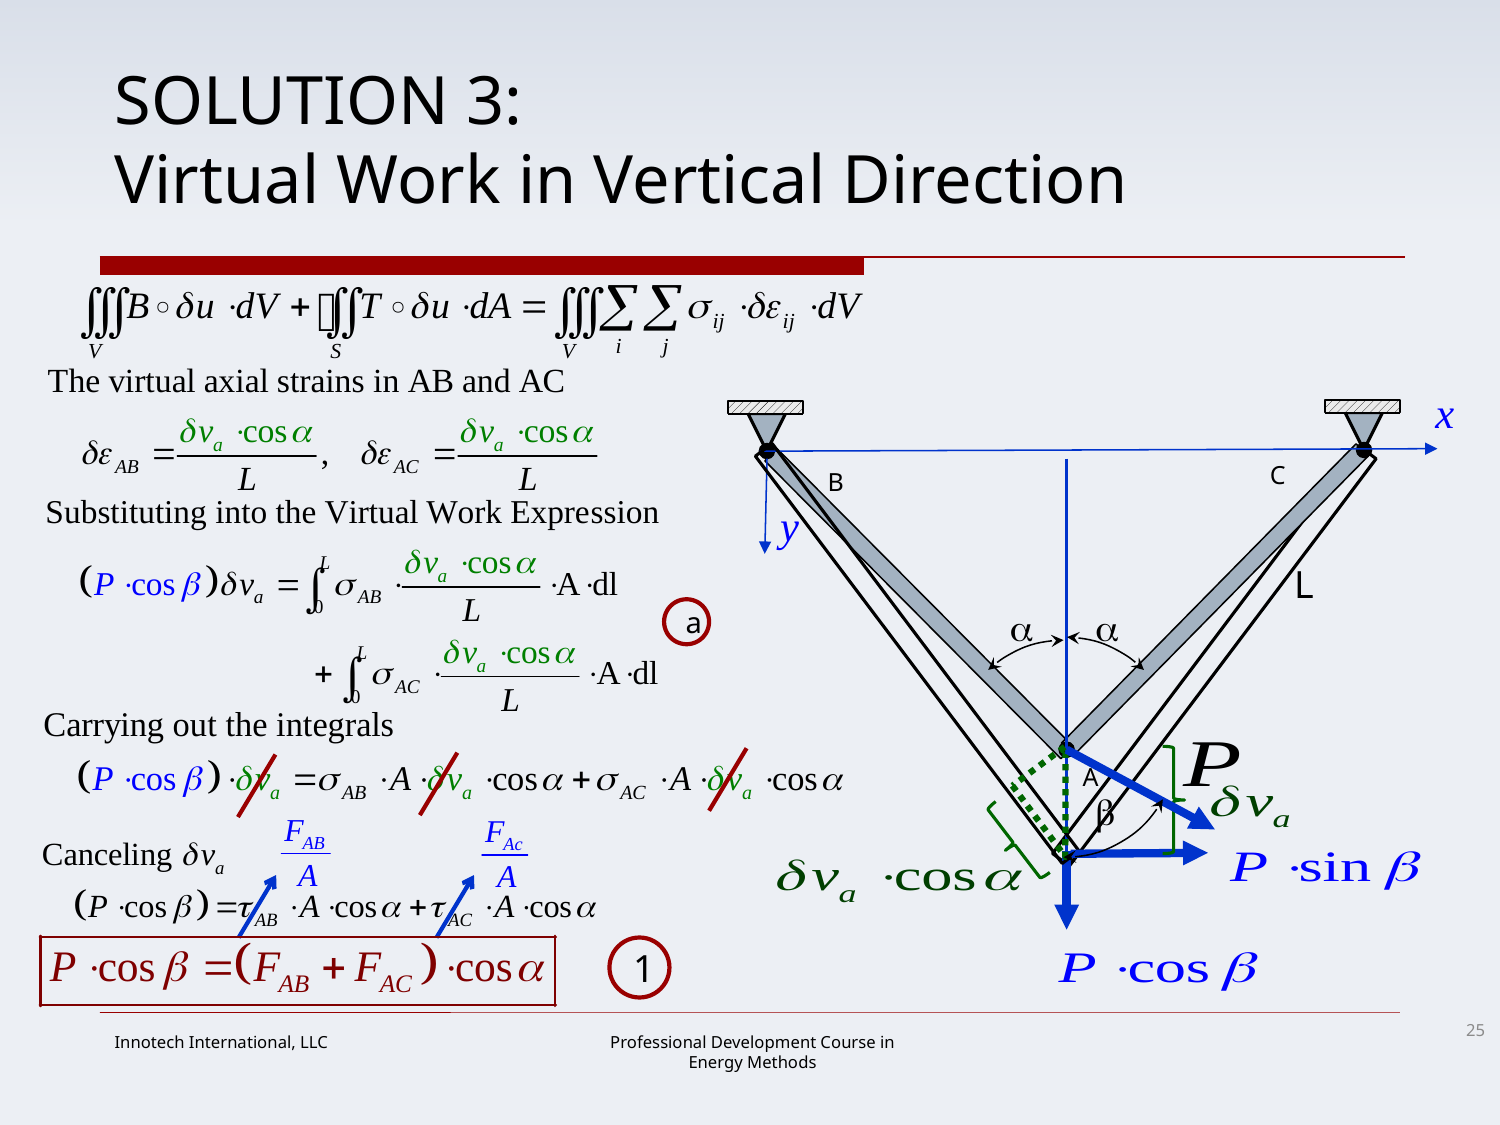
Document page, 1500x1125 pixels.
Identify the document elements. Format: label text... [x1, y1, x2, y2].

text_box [764, 458, 768, 518]
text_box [766, 846, 1038, 913]
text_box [37, 833, 270, 925]
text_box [238, 874, 277, 925]
text_box  [1080, 596, 1144, 657]
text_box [1426, 399, 1463, 439]
text_box [988, 634, 1062, 749]
text_box [1072, 466, 1359, 748]
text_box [758, 452, 804, 459]
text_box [68, 274, 872, 369]
text_box a [672, 599, 710, 645]
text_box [237, 754, 276, 818]
text_box  [995, 596, 1058, 657]
text_box [988, 801, 1029, 845]
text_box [1068, 849, 1093, 857]
text_box B [812, 460, 859, 504]
text_box [1012, 749, 1062, 852]
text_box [42, 362, 605, 490]
text_box [773, 466, 1061, 862]
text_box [708, 747, 747, 811]
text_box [1324, 399, 1401, 447]
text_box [38, 705, 852, 810]
text_box 1 [609, 937, 670, 998]
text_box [1209, 772, 1306, 839]
text_box [1072, 631, 1144, 743]
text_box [1218, 841, 1438, 900]
text_box [1072, 839, 1127, 851]
text_box C [1255, 460, 1301, 497]
slide_number 25 [1149, 1012, 1500, 1073]
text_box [419, 752, 458, 816]
text_box [1131, 466, 1371, 748]
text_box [480, 833, 605, 937]
text_box [1162, 839, 1174, 851]
text_box [790, 466, 812, 495]
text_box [436, 874, 475, 925]
text_box [1043, 863, 1050, 877]
text_box [819, 504, 1059, 753]
title SOLUTION 3: Virtual Work in Vertical Direction [100, 50, 1430, 250]
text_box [275, 810, 338, 894]
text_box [282, 833, 471, 925]
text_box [476, 812, 536, 896]
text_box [31, 927, 565, 1015]
text_box L [1279, 554, 1342, 614]
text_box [769, 513, 810, 560]
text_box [759, 448, 1438, 452]
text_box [1046, 942, 1271, 1001]
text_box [1066, 749, 1216, 830]
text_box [41, 491, 668, 718]
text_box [1166, 707, 1263, 798]
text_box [727, 400, 804, 459]
